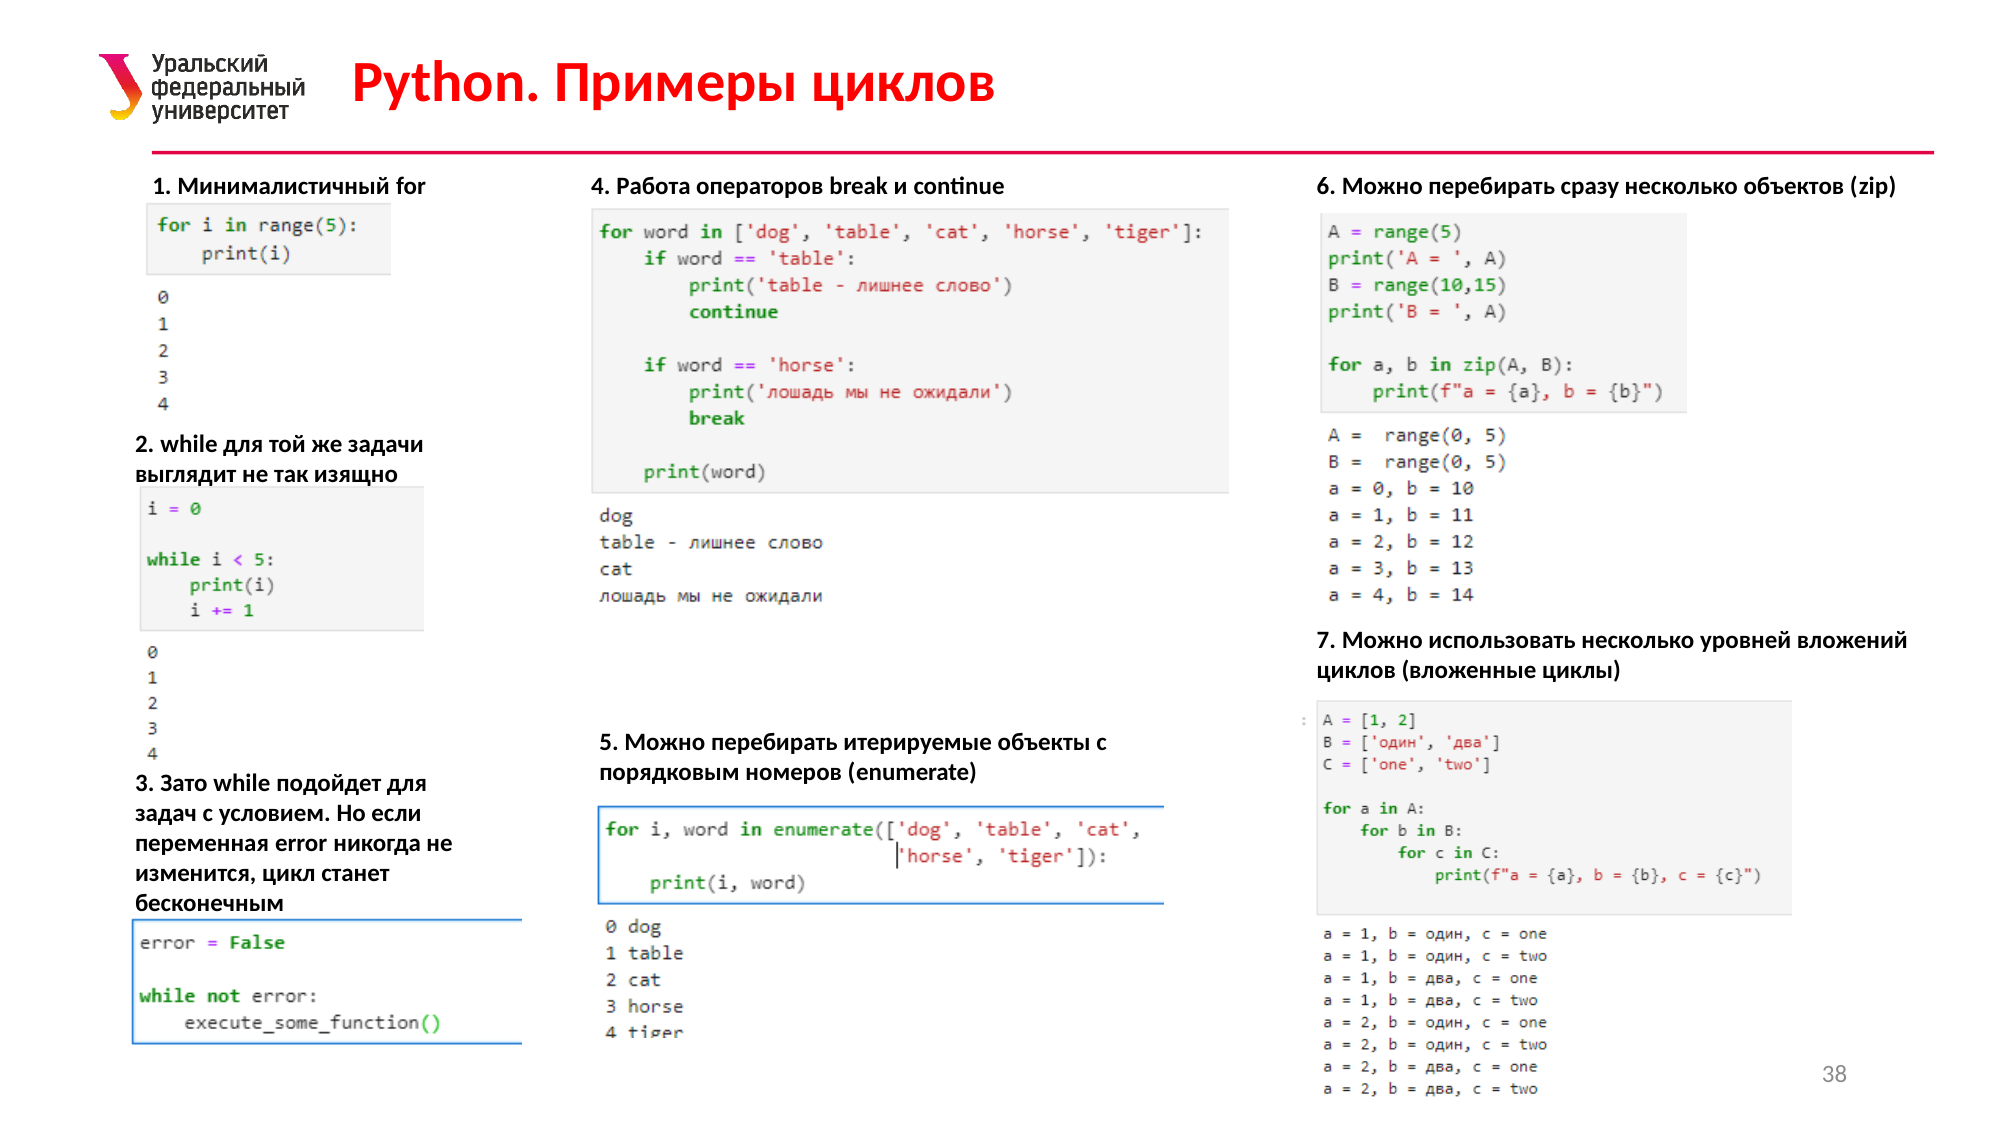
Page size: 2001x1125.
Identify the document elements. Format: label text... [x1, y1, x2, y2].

slide_number 38 [1792, 1042, 1863, 1103]
picture [1301, 693, 1792, 1103]
picture [137, 482, 424, 772]
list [98, 52, 320, 124]
text_box 3. Зато while подойдет для задач с условием. Но если переменная error никогда не изменится, цикл станет бесконечным [120, 759, 474, 924]
picture [129, 902, 522, 1051]
text_box 2. while для той же задачи выглядит не так изящно [120, 419, 474, 495]
text_box Python. Примеры циклов [337, 36, 1945, 121]
text_box 6. Можно перебирать сразу несколько объектов (zip) [1301, 162, 1943, 207]
text_box 4. Работа операторов break и continue [576, 162, 1096, 207]
text_box 5. Можно перебирать итерируемые объекты с порядковым номеров (enumerate) [584, 718, 1226, 794]
text_box 1. Минималистичный for [137, 162, 452, 207]
text_box [151, 150, 1935, 155]
picture [587, 792, 1165, 1038]
picture [1316, 213, 1687, 609]
picture [137, 186, 391, 420]
text_box 7. Можно использовать несколько уровней вложений циклов (вложенные циклы) [1301, 616, 1943, 691]
picture [587, 207, 1229, 613]
